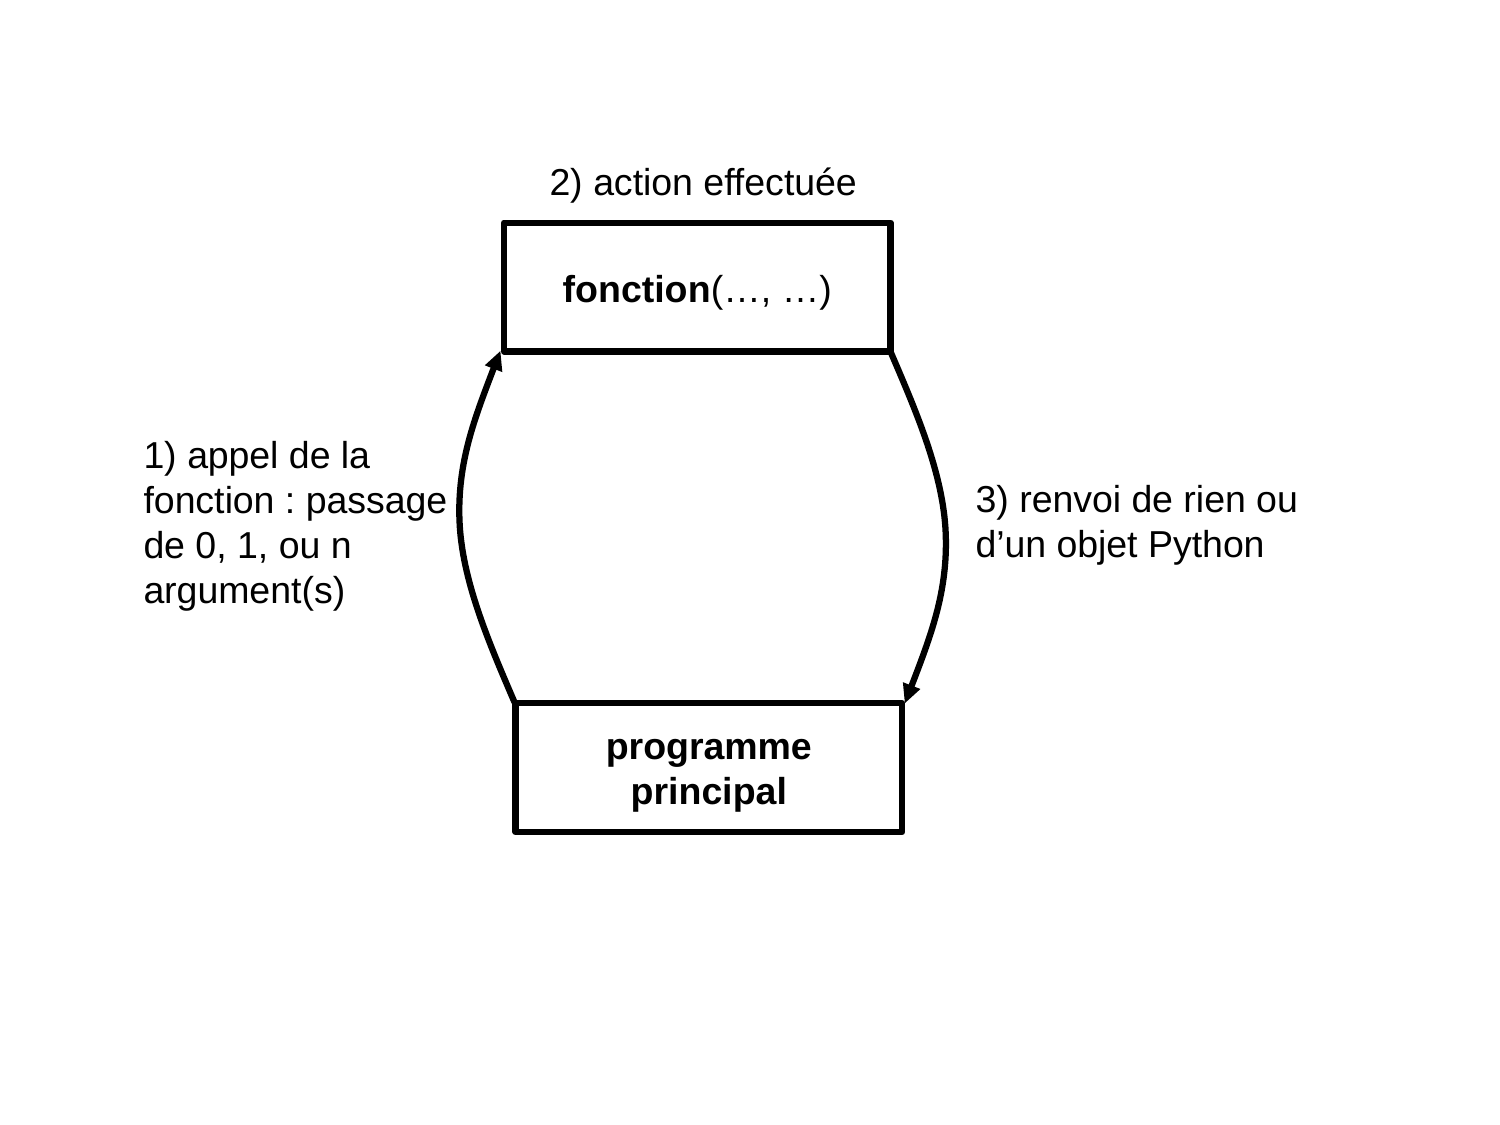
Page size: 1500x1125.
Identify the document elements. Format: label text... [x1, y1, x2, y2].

text_box fonction(…, …) [502, 221, 893, 354]
text_box [889, 351, 947, 704]
text_box programme principal [513, 701, 904, 834]
text_box 2) action effectuée [503, 150, 903, 211]
text_box 3) renvoi de rien ou d’un objet Python [960, 468, 1325, 573]
text_box 1) appel de la fonction : passage de 0, 1, ou n argument(s) [128, 424, 493, 619]
text_box [472, 351, 516, 703]
